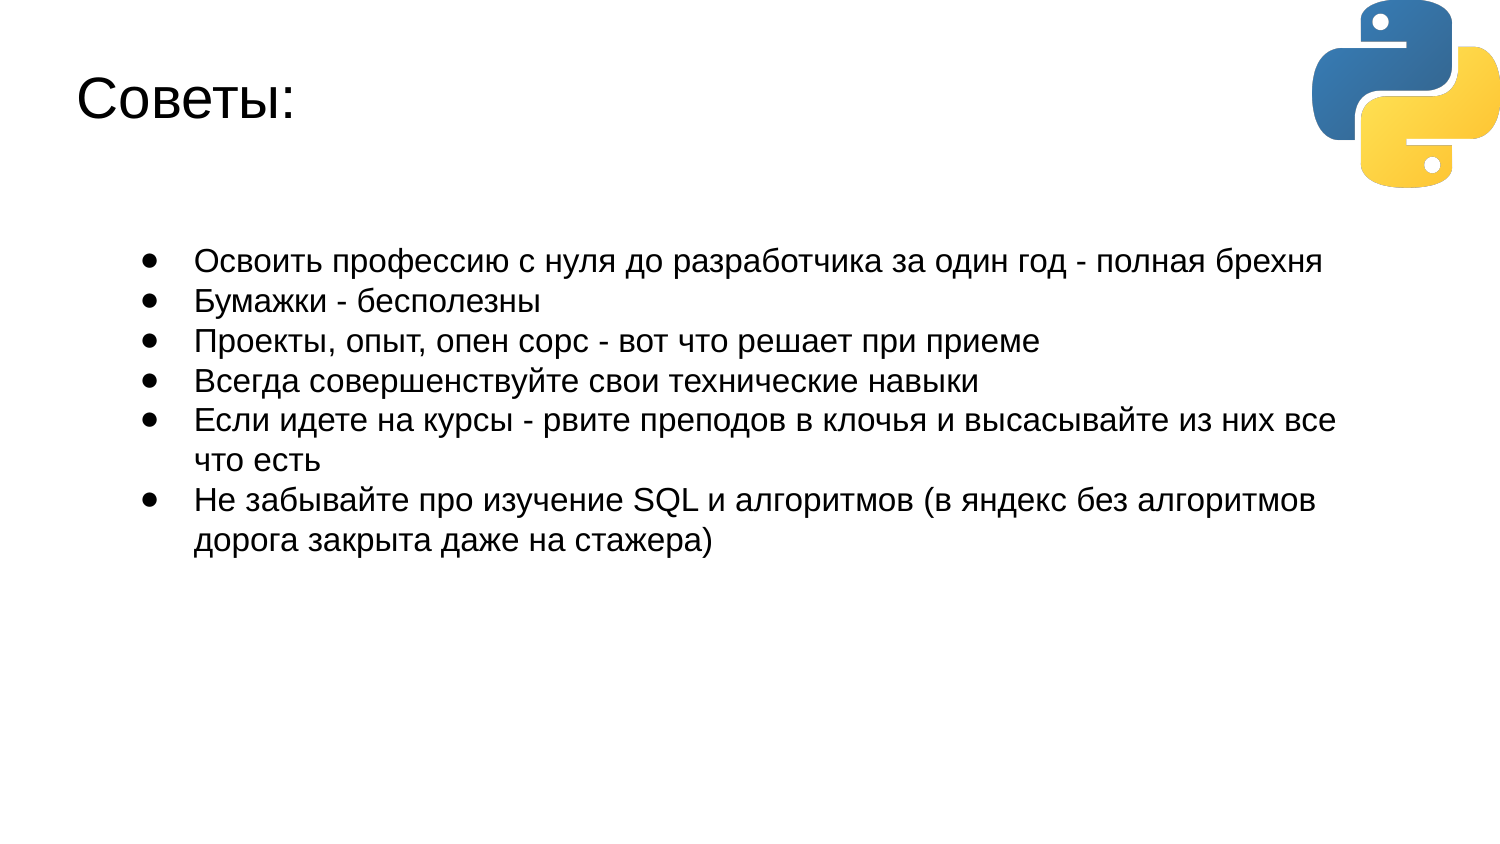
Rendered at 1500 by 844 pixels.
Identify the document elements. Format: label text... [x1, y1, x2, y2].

text_box Освоить профессию с нуля до разработчика за один год - полная брехня Бумажки - бесполезны Проекты, опыт, опен сорс - вот что решает при приеме Всегда совершенствуйте свои технические навыки Если идете на курсы - рвите преподов в клочья и высасывайте из них все что есть Не забывайте про изучение SQL и алгоритмов (в яндекс без алгоритмов дорога закрыта даже на стажера) [103, 223, 1384, 778]
text_box Советы: [61, 44, 605, 174]
picture [1311, 0, 1500, 188]
